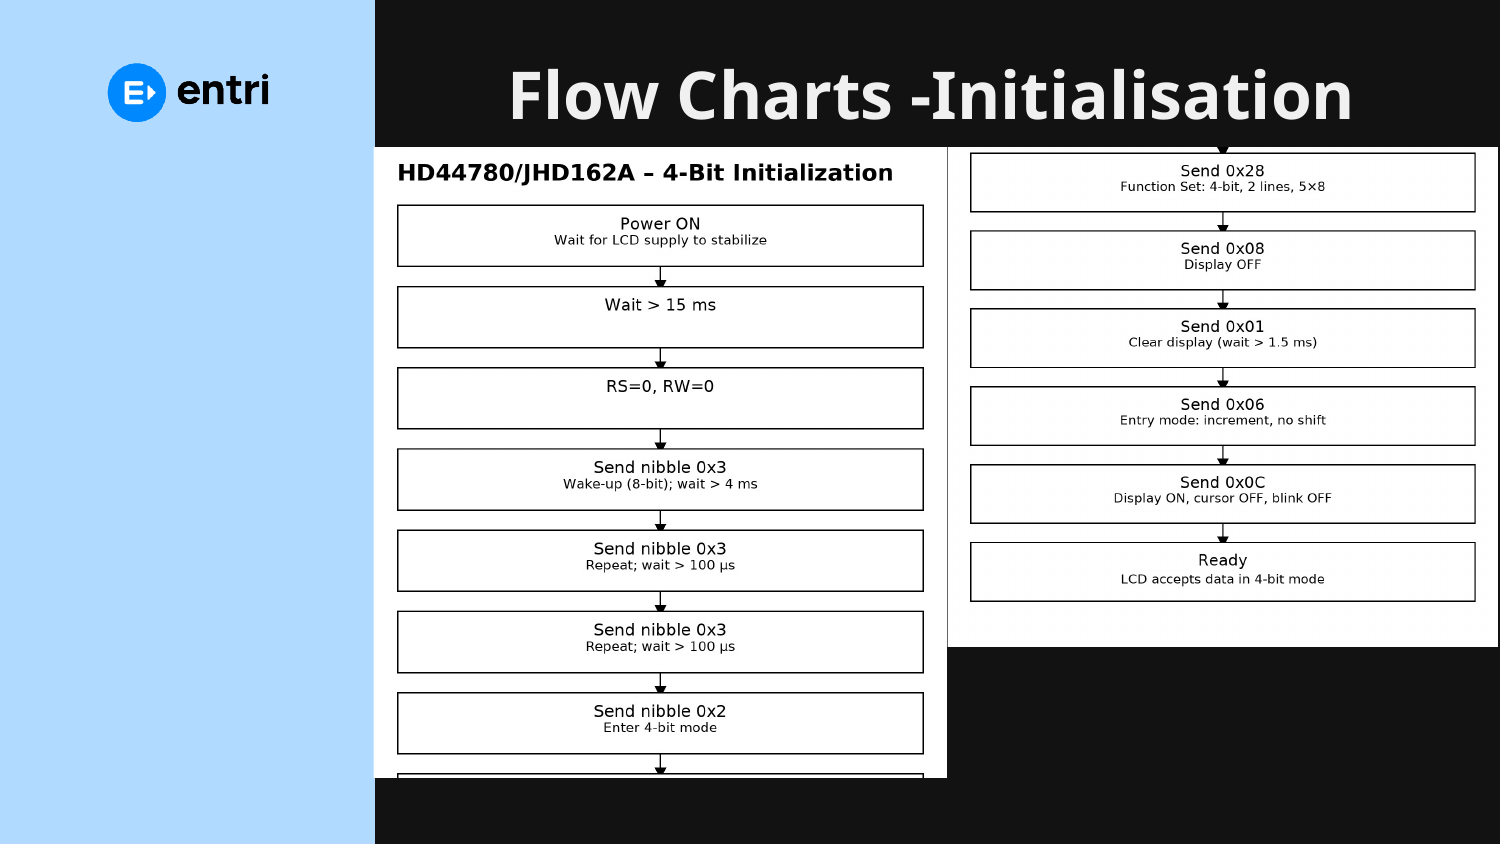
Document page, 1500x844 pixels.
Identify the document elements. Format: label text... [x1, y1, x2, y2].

picture [0, 0, 1500, 844]
picture [98, 55, 277, 130]
title Flow Charts -Initialisation [447, 26, 1417, 146]
